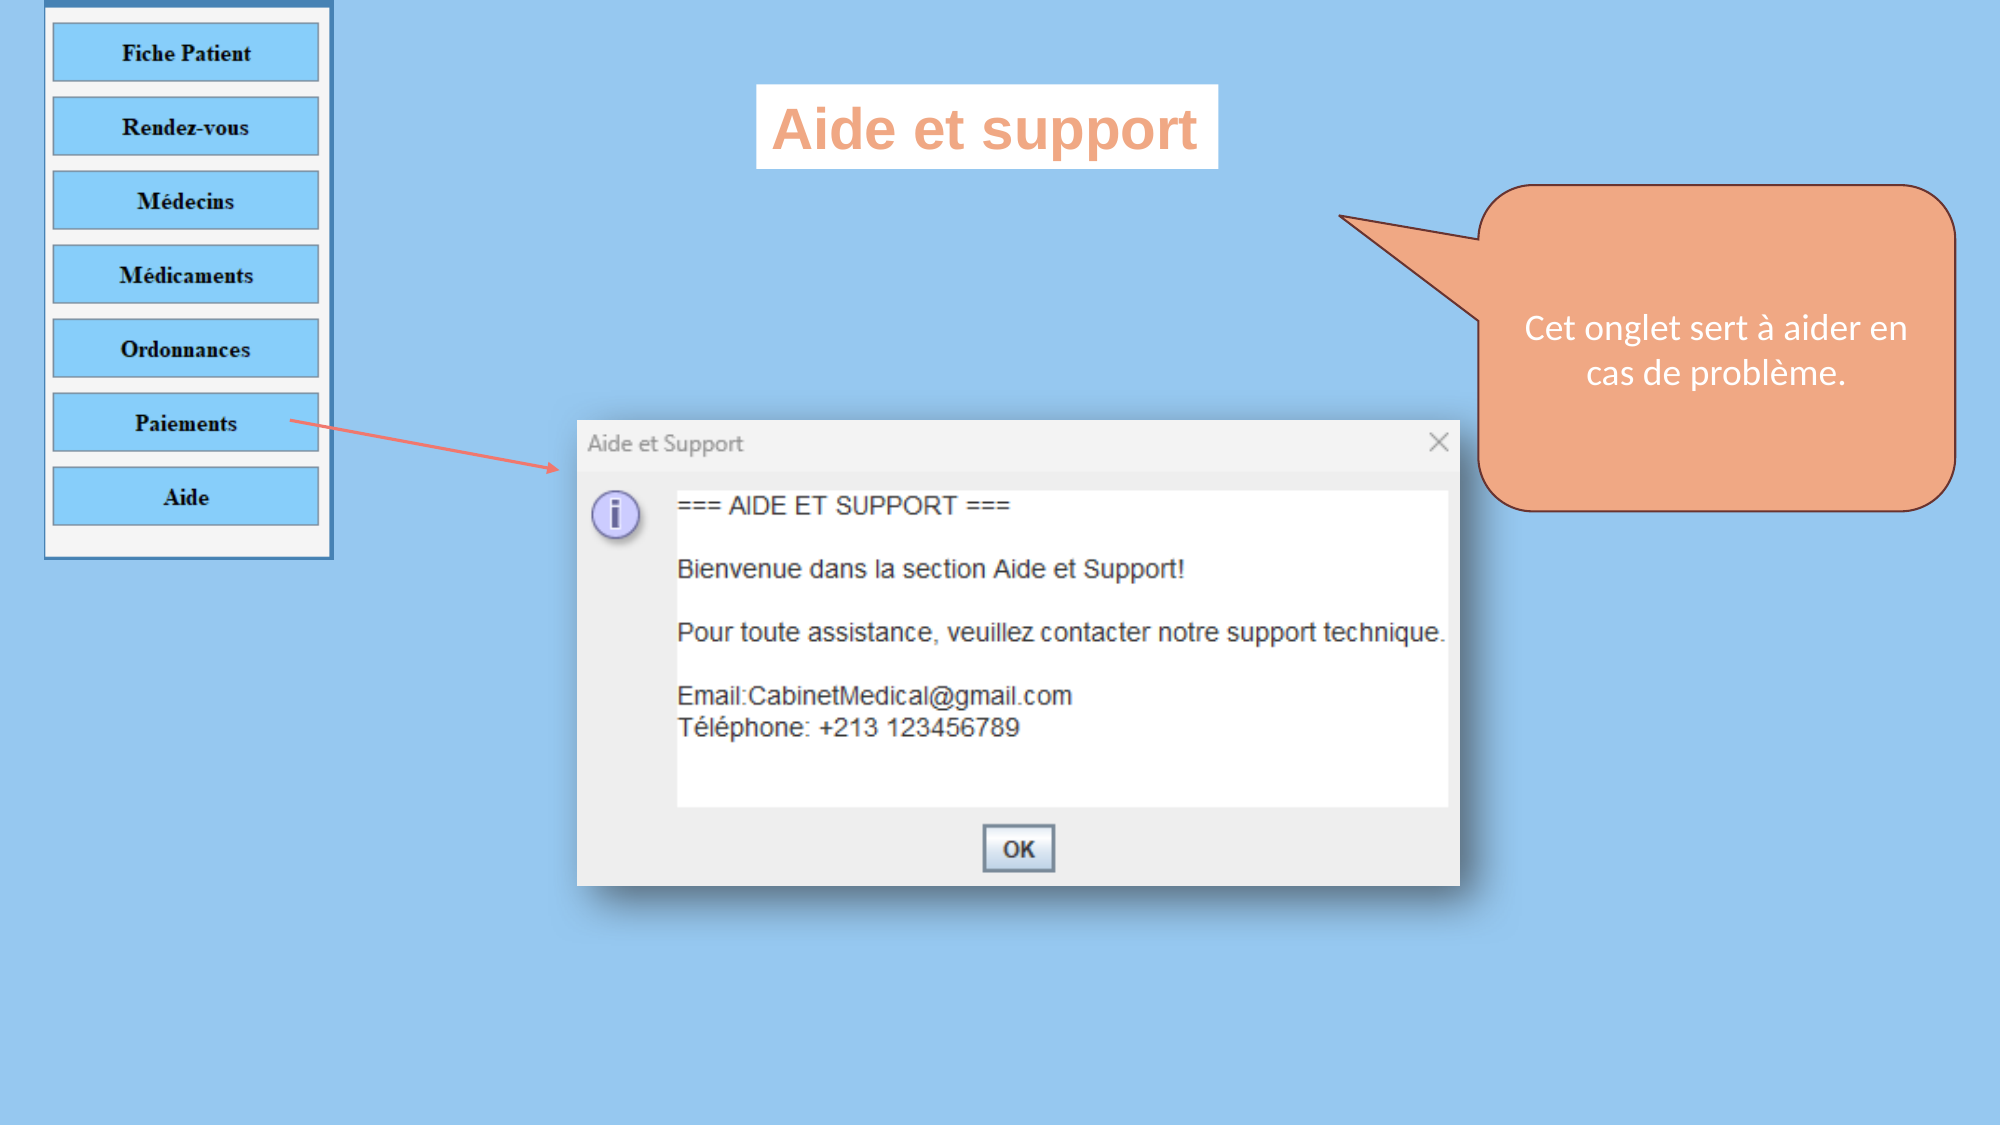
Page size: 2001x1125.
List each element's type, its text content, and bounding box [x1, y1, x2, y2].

text_box Cet onglet sert à aider en cas de problème. [1338, 184, 1957, 513]
picture [44, 0, 334, 560]
text_box Aide et support [756, 84, 1219, 169]
picture [577, 420, 1460, 886]
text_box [289, 420, 560, 471]
